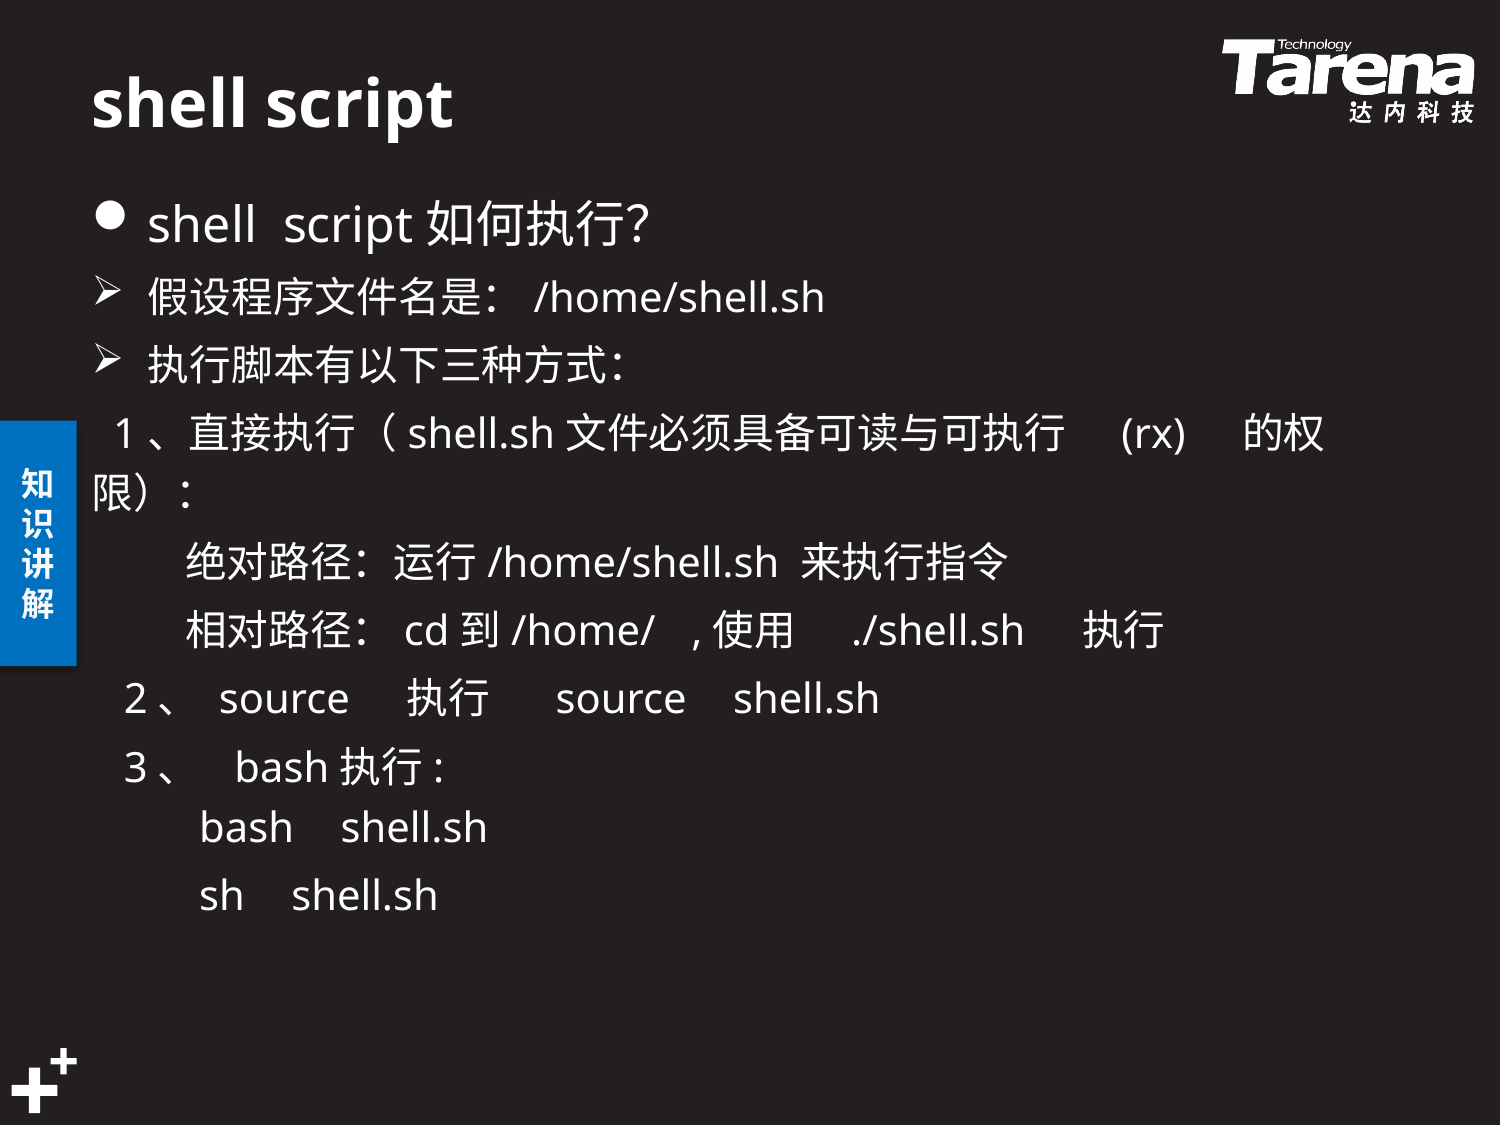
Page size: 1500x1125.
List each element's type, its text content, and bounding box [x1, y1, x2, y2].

title shell script [76, 42, 1188, 160]
list shell script如何执行？ 假设程序文件名是：/home/shell.sh  执行脚本有以下三种方式：  1、直接执行（shell.sh文件必须具备可读与可执行  (rx)  的权限）： 绝对路径：运行/home/shell.sh 来执行指令  相对路径：cd到/home/ ,使用  ./shell.sh  执行  2、 source  执行  source  shell.sh  3、bash执行:  bash  shell.sh  sh  shell.sh [76, 172, 1400, 972]
picture [1222, 39, 1475, 123]
